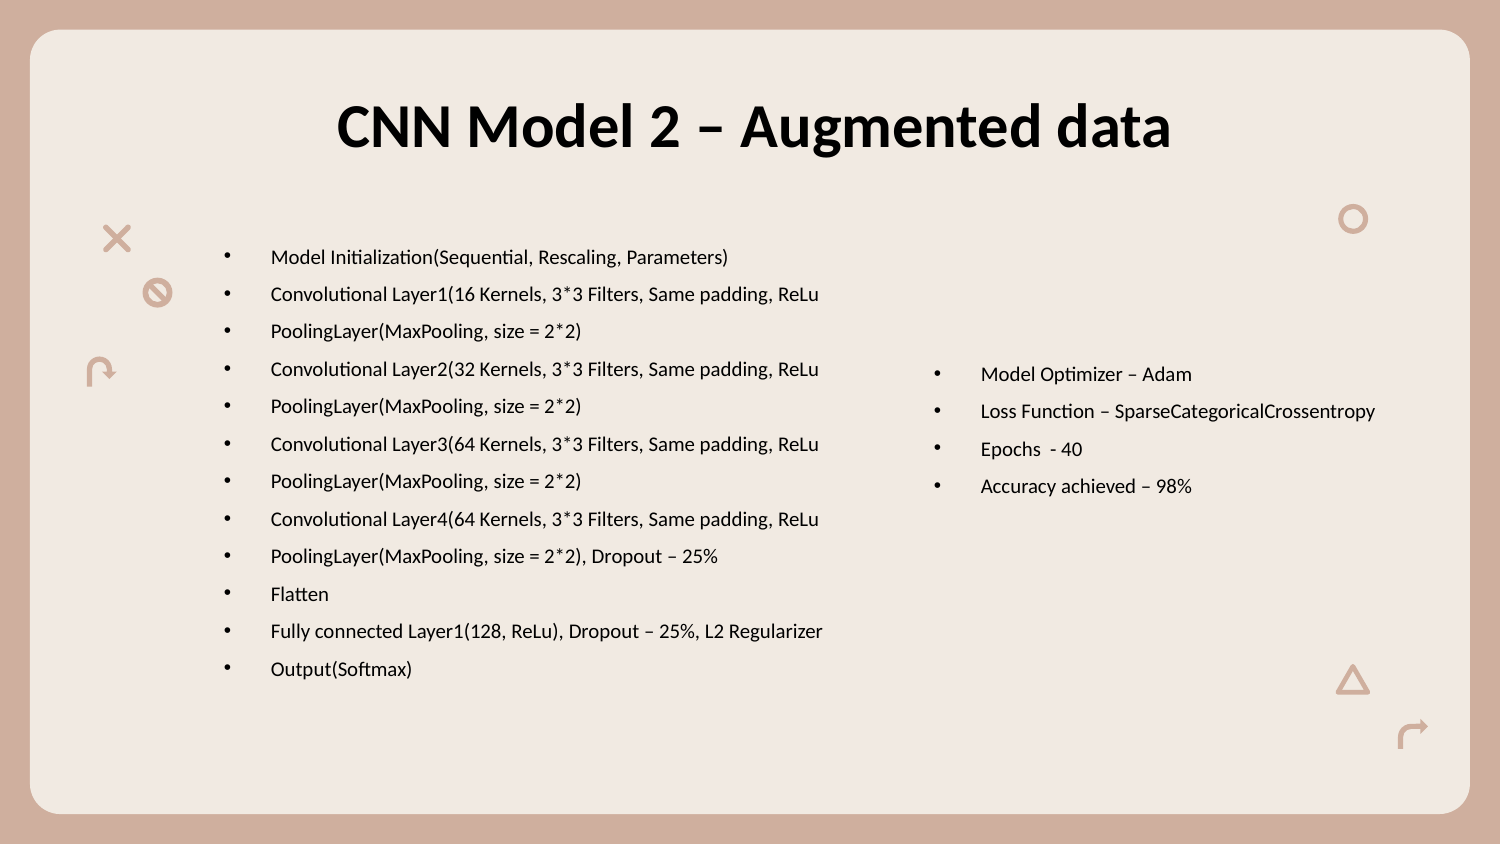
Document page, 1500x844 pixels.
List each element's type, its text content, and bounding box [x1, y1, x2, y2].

text_box [1338, 203, 1369, 234]
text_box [1337, 666, 1429, 750]
title CNN Model 2 – Augmented data [158, 70, 1352, 176]
text_box Model Optimizer – Adam Loss Function – SparseCategoricalCrossentropy Epochs - 40 Accuracy achieved – 98% [919, 340, 1391, 505]
text_box Model Initialization(Sequential, Rescaling, Parameters) Convolutional Layer1(16 Kernels, 3*3 Filters, Same padding, ReLu PoolingLayer(MaxPooling, size = 2*2) Convolutional Layer2(32 Kernels, 3*3 Filters, Same padding, ReLu PoolingLayer(MaxPooling, size = 2*2) Convolutional Layer3(64 Kernels, 3*3 Filters, Same padding, ReLu PoolingLayer(MaxPooling, size = 2*2) Convolutional Layer4(64 Kernels, 3*3 Filters, Same padding, ReLu PoolingLayer(MaxPooling, size = 2*2), Dropout – 25% Flatten Fully connected Layer1(128, ReLu), Dropout – 25%, L2 Regularizer Output(Softmax) [209, 223, 838, 688]
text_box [86, 223, 173, 387]
